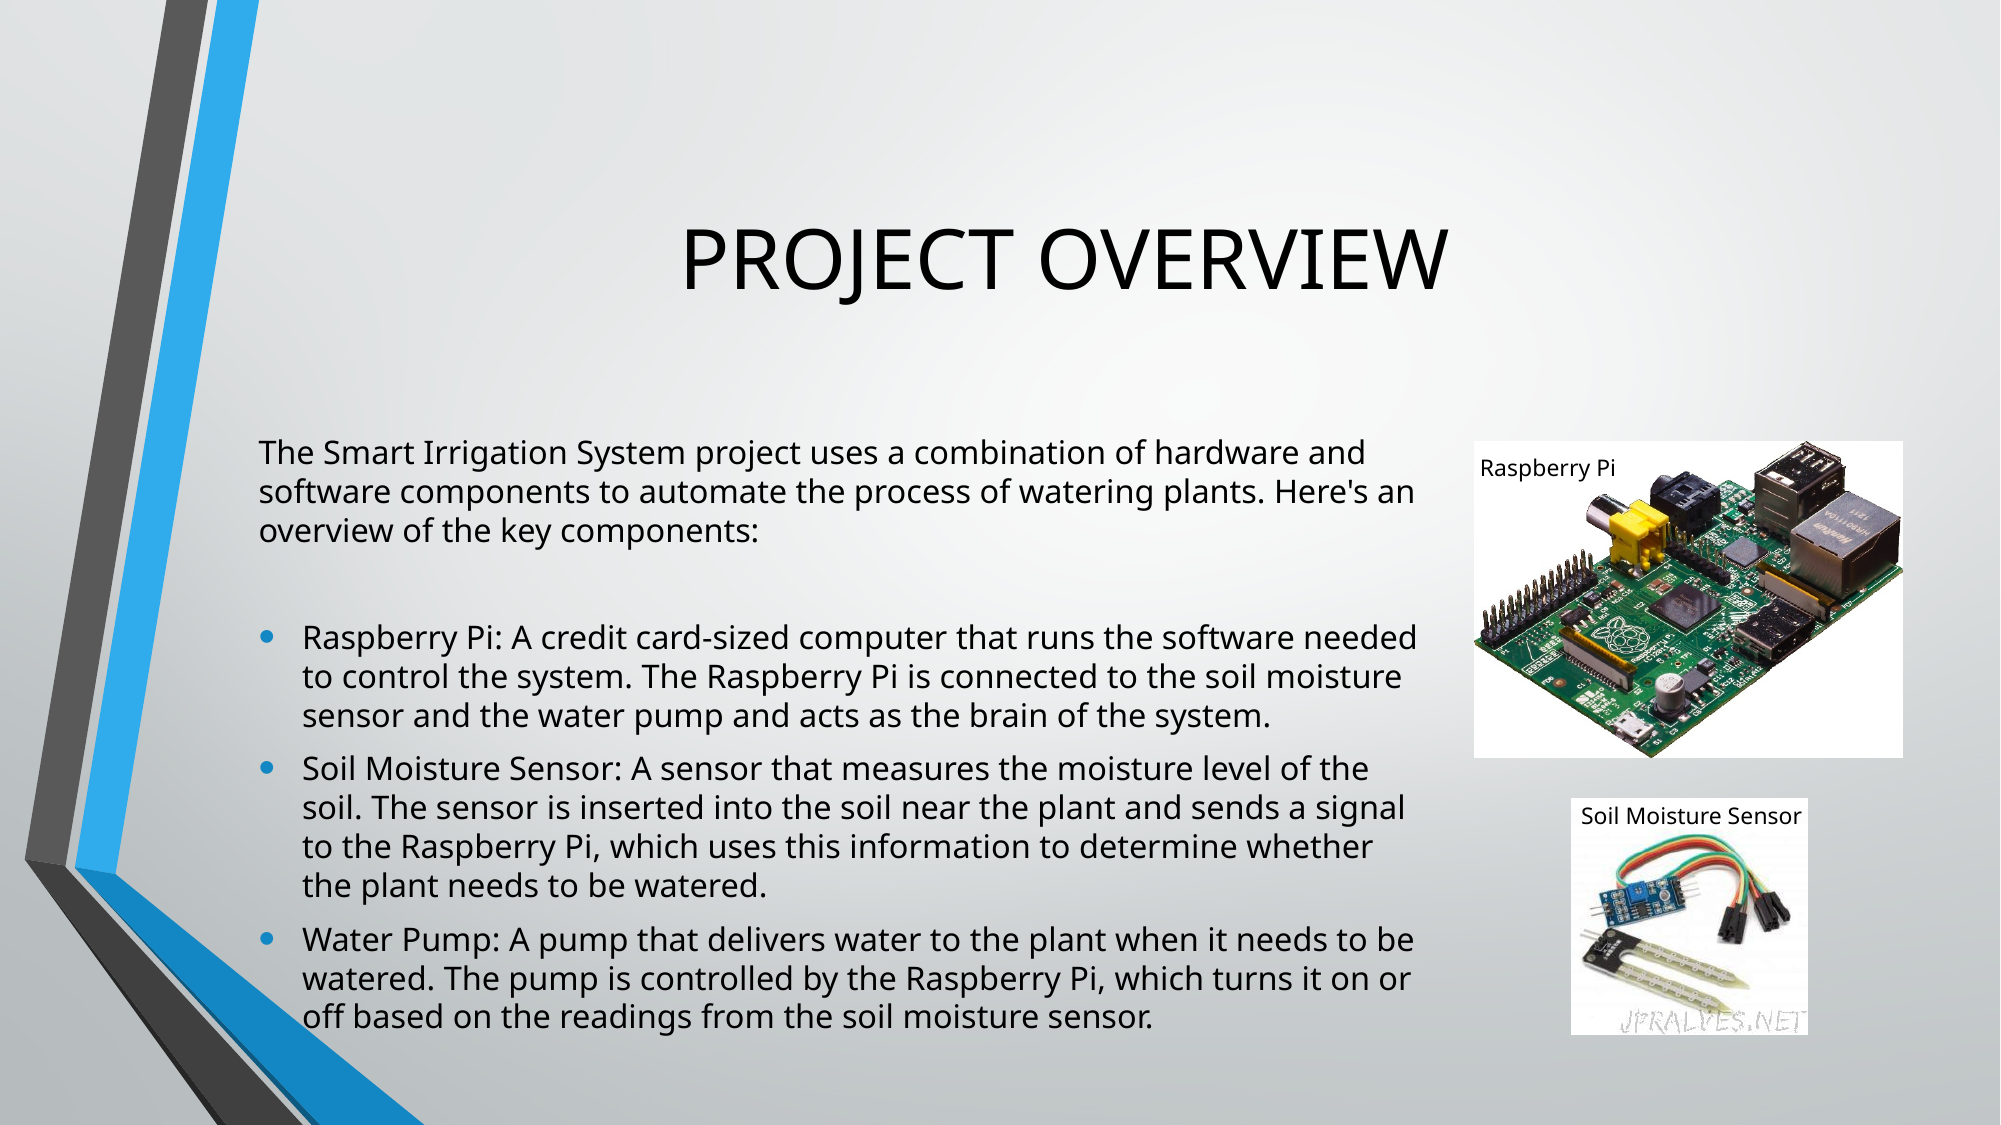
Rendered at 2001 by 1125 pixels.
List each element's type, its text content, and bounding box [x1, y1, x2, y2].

title PROJECT OVERVIEW [243, 112, 1887, 400]
text_box Raspberry Pi [1465, 446, 1474, 489]
text_box Soil Moisture Sensor [1566, 794, 1818, 837]
picture [1571, 798, 1808, 1035]
picture [1474, 441, 1904, 758]
list The Smart Irrigation System project uses a combination of hardware and software components to automate the process of watering plants. Here's an overview of the key components: Raspberry Pi: A credit card-sized computer that runs the software needed to control the system. The Raspberry Pi is connected to the soil moisture sensor and the water pump and acts as the brain of the system. Soil Moisture Sensor: A sensor that measures the moisture level of the soil. The sensor is inserted into the soil near the plant and sends a signal to the Raspberry Pi, which uses this information to determine whether the plant needs to be watered. Water Pump: A pump that delivers water to the plant when it needs to be watered. The pump is controlled by the Raspberry Pi, which turns it on or off based on the readings from the soil moisture sensor. [243, 399, 1447, 1068]
